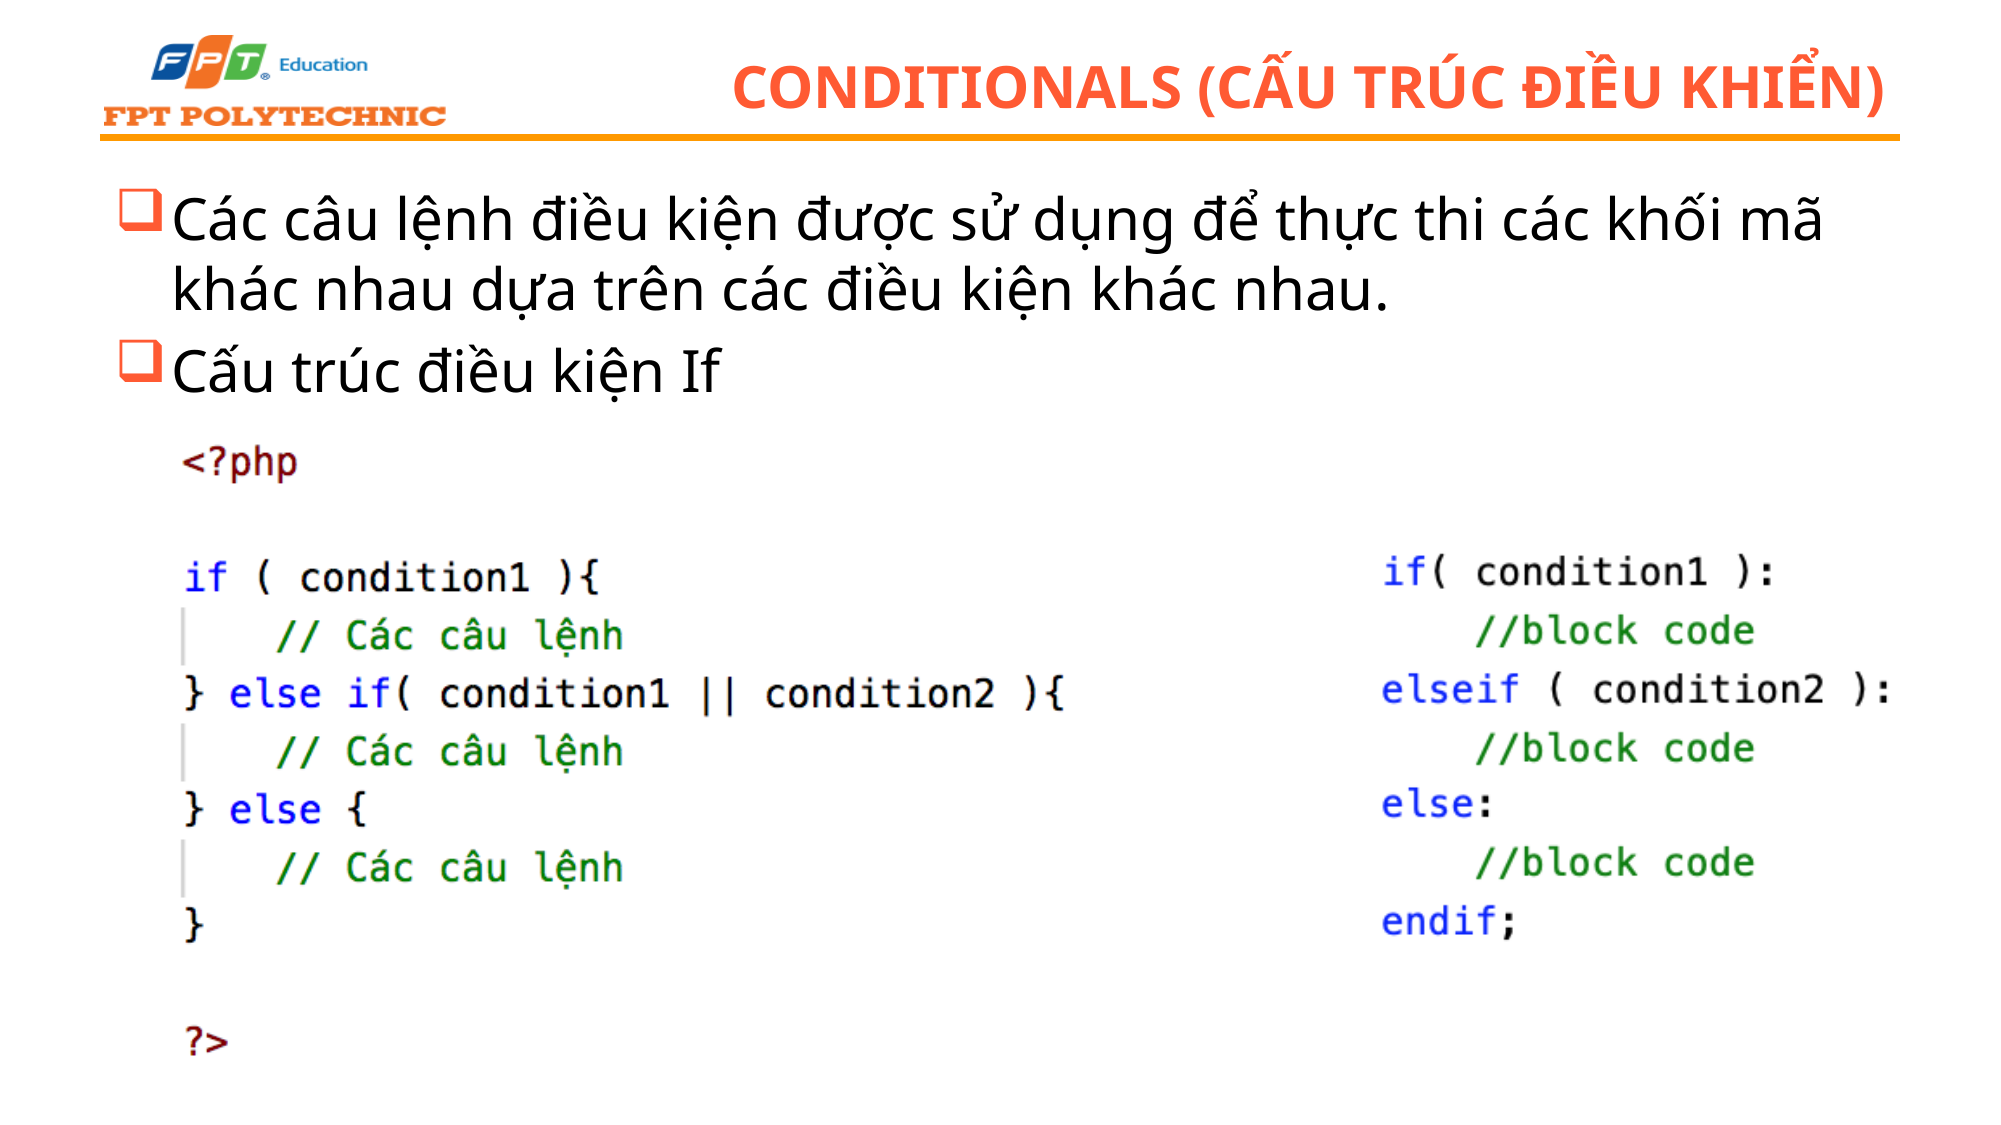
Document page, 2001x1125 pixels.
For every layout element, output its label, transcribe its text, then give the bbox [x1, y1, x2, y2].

picture [1371, 537, 1963, 966]
picture [162, 424, 1250, 1088]
list Các câu lệnh điều kiện được sử dụng để thực thi các khối mã khác nhau dựa trên các điều kiện khác nhau. Cấu trúc điều kiện If [99, 174, 1900, 1038]
title Conditionals (cấu trúc điều khiển) [450, 45, 1900, 125]
picture [104, 35, 450, 126]
